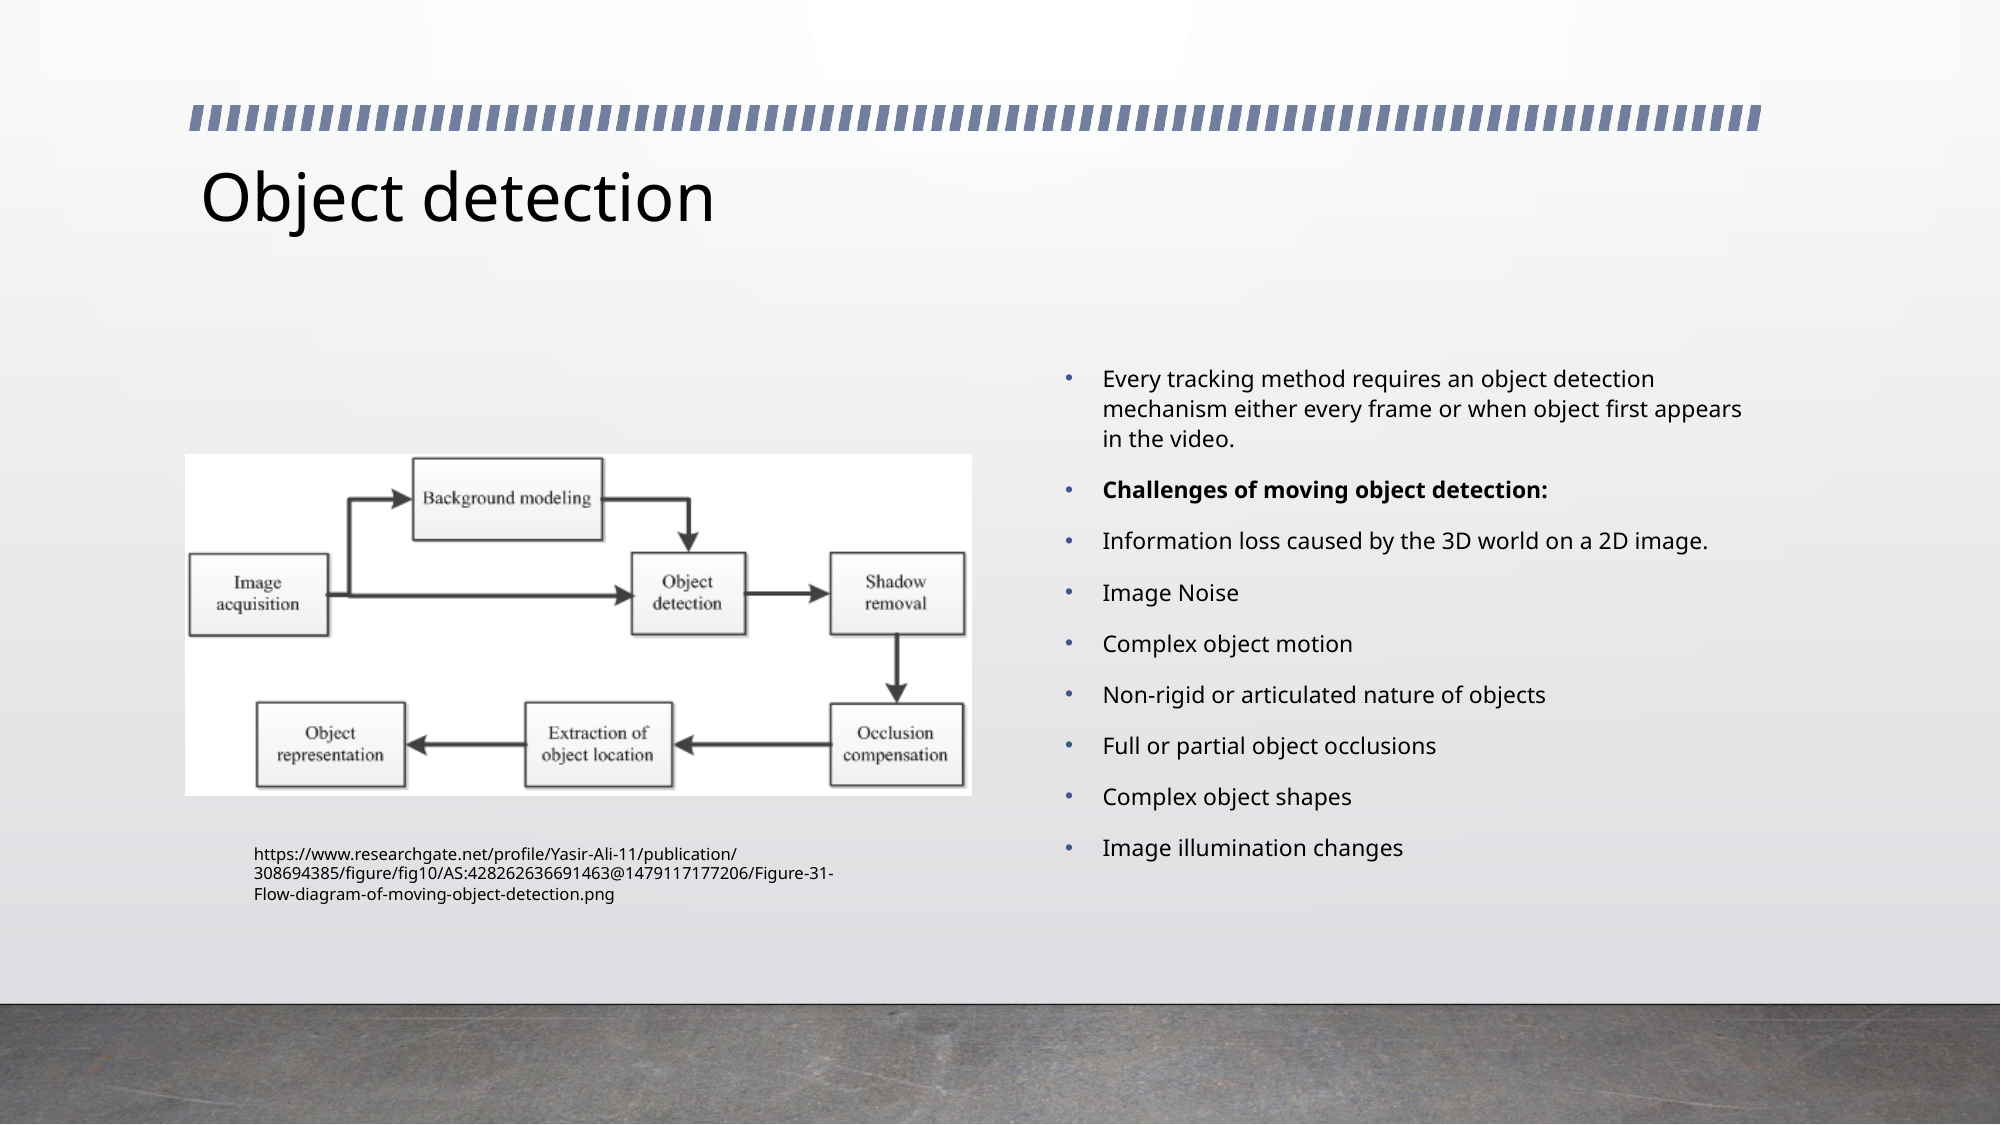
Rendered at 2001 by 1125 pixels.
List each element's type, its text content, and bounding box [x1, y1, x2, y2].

text_box https://www.researchgate.net/profile/Yasir-Ali-11/publication/308694385/figure/fig10/AS:428262636691463@1479117177206/Figure-31-Flow-diagram-of-moving-object-detection.png [239, 836, 853, 911]
picture [0, 1004, 2000, 1124]
list Every tracking method requires an object detection mechanism either every frame or when object first appears in the video. Challenges of moving object detection: Information loss caused by the 3D world on a 2D image. Image Noise Complex object motion Non-rigid or articulated nature of objects Full or partial object occlusions Complex object shapes Image illumination changes [1050, 354, 1761, 897]
picture [185, 454, 972, 797]
title Object detection [185, 156, 1761, 329]
